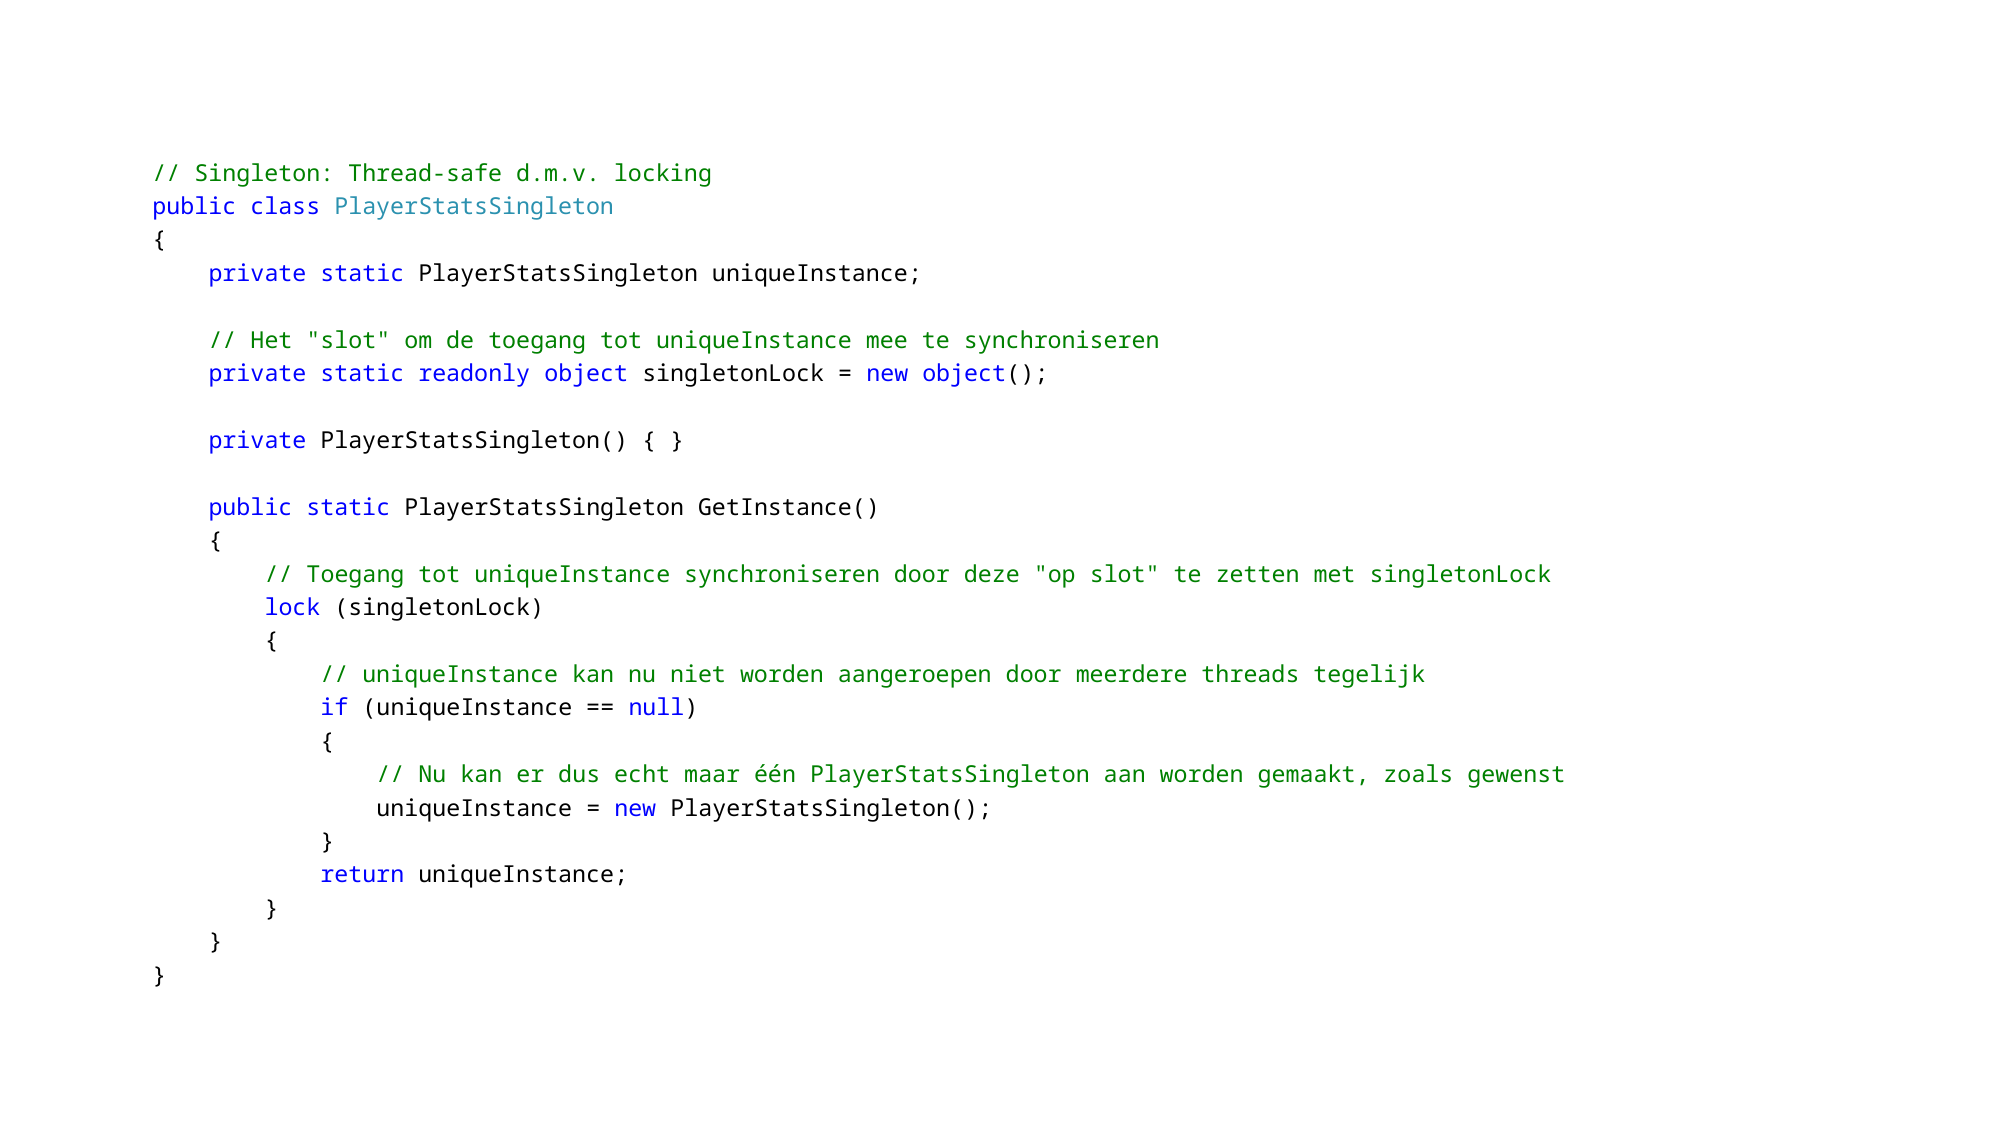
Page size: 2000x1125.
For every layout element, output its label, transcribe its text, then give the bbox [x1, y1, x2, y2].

list // Singleton: Thread-safe d.m.v. locking public class PlayerStatsSingleton { private static PlayerStatsSingleton uniqueInstance; // Het "slot" om de toegang tot uniqueInstance mee te synchroniseren private static readonly object singletonLock = new object(); private PlayerStatsSingleton() { } public static PlayerStatsSingleton GetInstance() { // Toegang tot uniqueInstance synchroniseren door deze "op slot" te zetten met singletonLock lock (singletonLock) { // uniqueInstance kan nu niet worden aangeroepen door meerdere threads tegelijk if (uniqueInstance == null) { // Nu kan er dus echt maar één PlayerStatsSingleton aan worden gemaakt, zoals gewenst uniqueInstance = new PlayerStatsSingleton(); } return uniqueInstance; } } } [137, 144, 1950, 1014]
